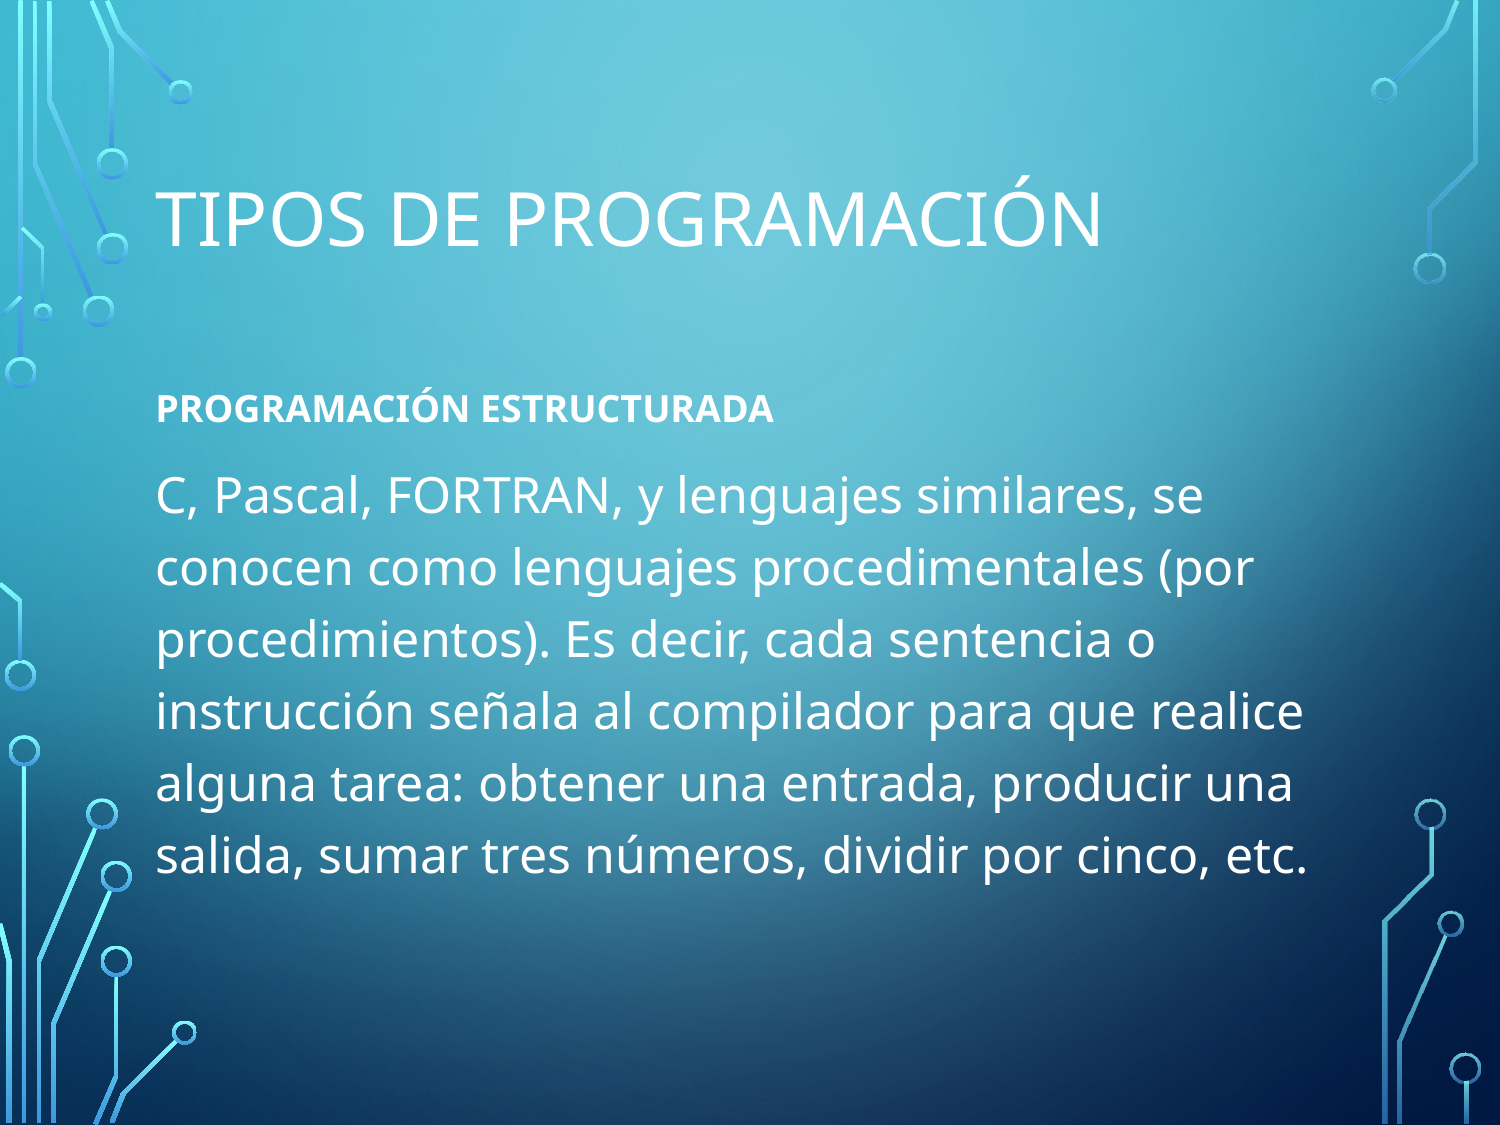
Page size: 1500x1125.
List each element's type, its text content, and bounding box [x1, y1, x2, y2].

title Tipos de programación [140, 101, 1360, 344]
list PROGRAMACIÓN ESTRUCTURADA C, Pascal, FORTRAN, y lenguajes similares, se conocen como lenguajes procedimentales (por procedimientos). Es decir, cada sentencia o instrucción señala al compilador para que realice alguna tarea: obtener una entrada, producir una salida, sumar tres números, dividir por cinco, etc. [140, 369, 1360, 950]
